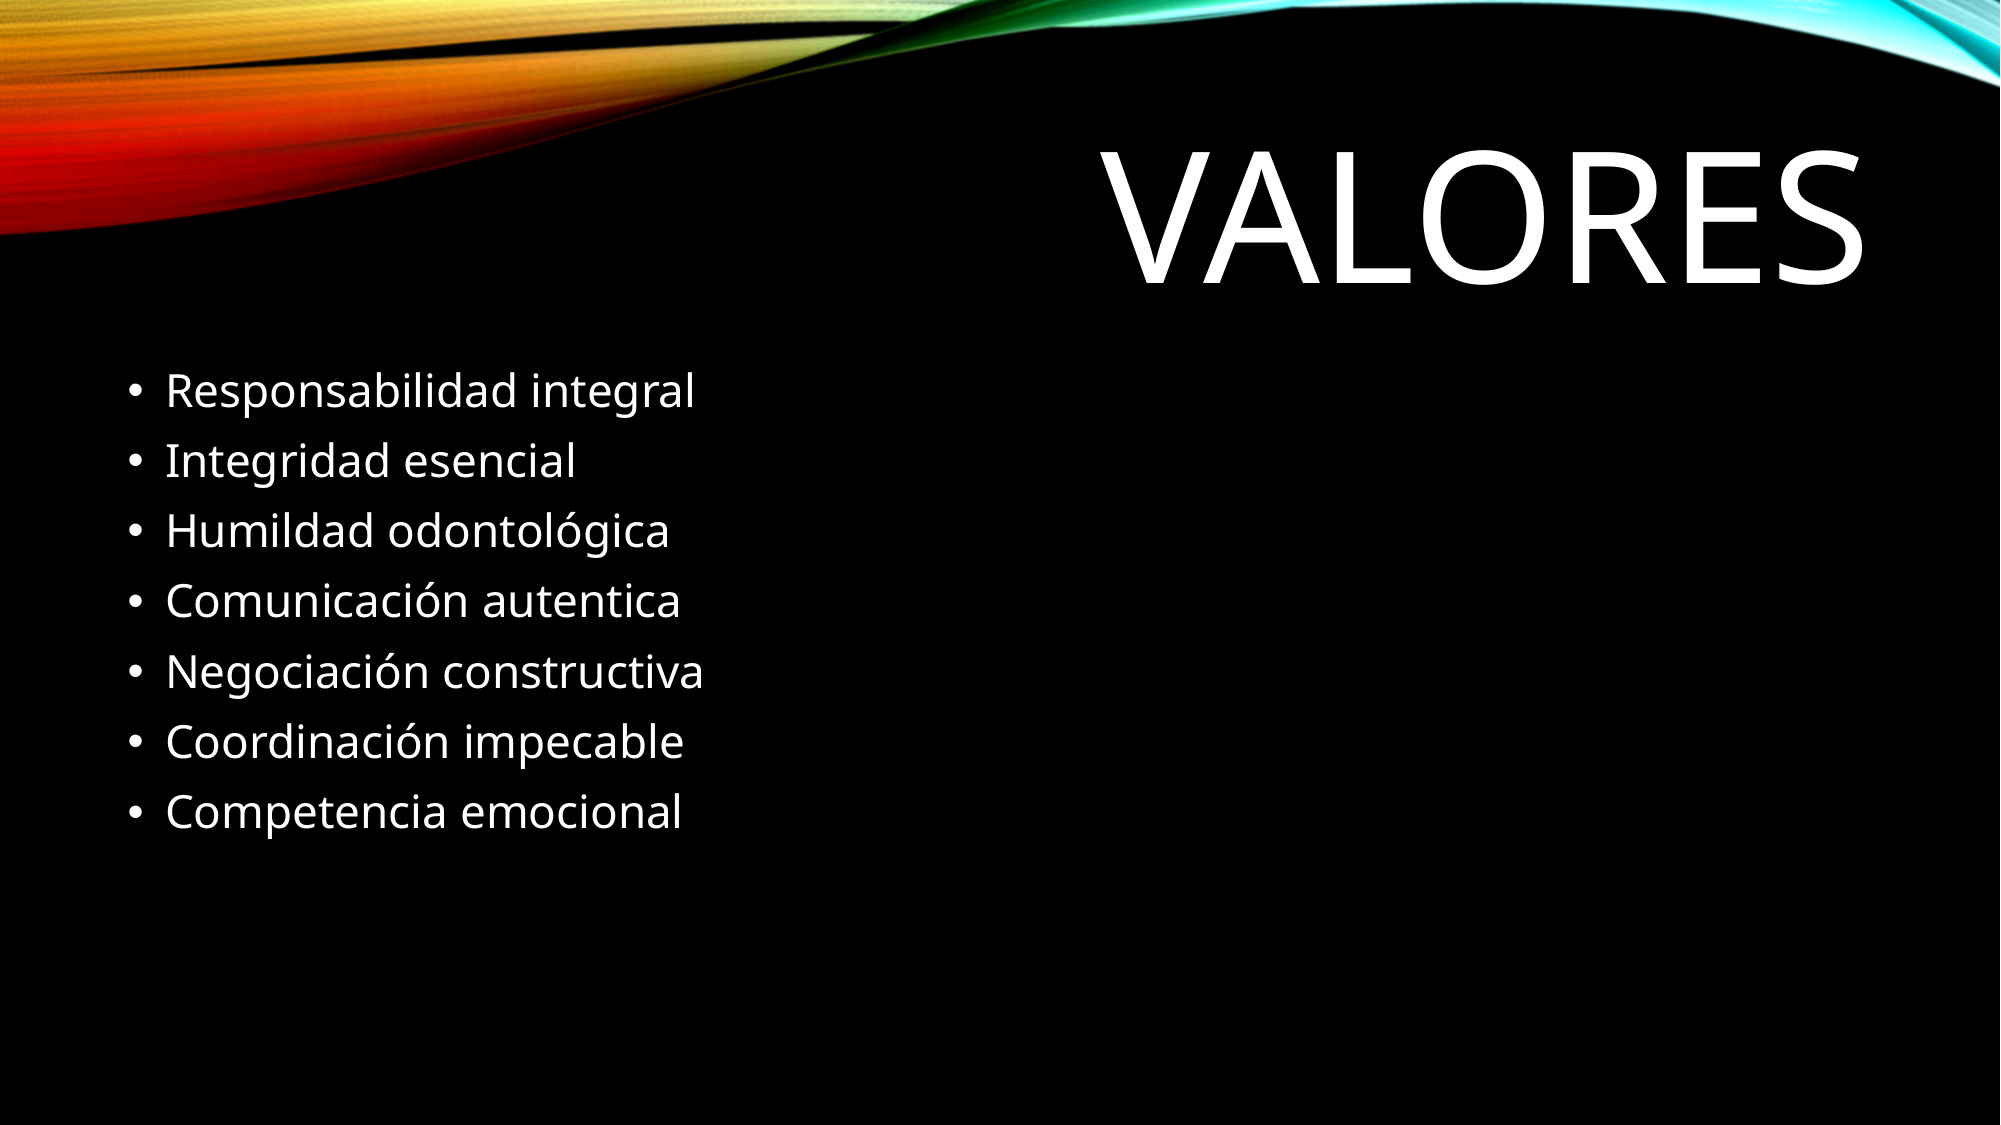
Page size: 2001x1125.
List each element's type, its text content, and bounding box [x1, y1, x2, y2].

picture [0, 0, 2000, 237]
title VALORES [243, 112, 1887, 335]
list Responsabilidad integral Integridad esencial Humildad odontológica Comunicación autentica Negociación constructiva Coordinación impecable Competencia emocional [112, 360, 1888, 1021]
